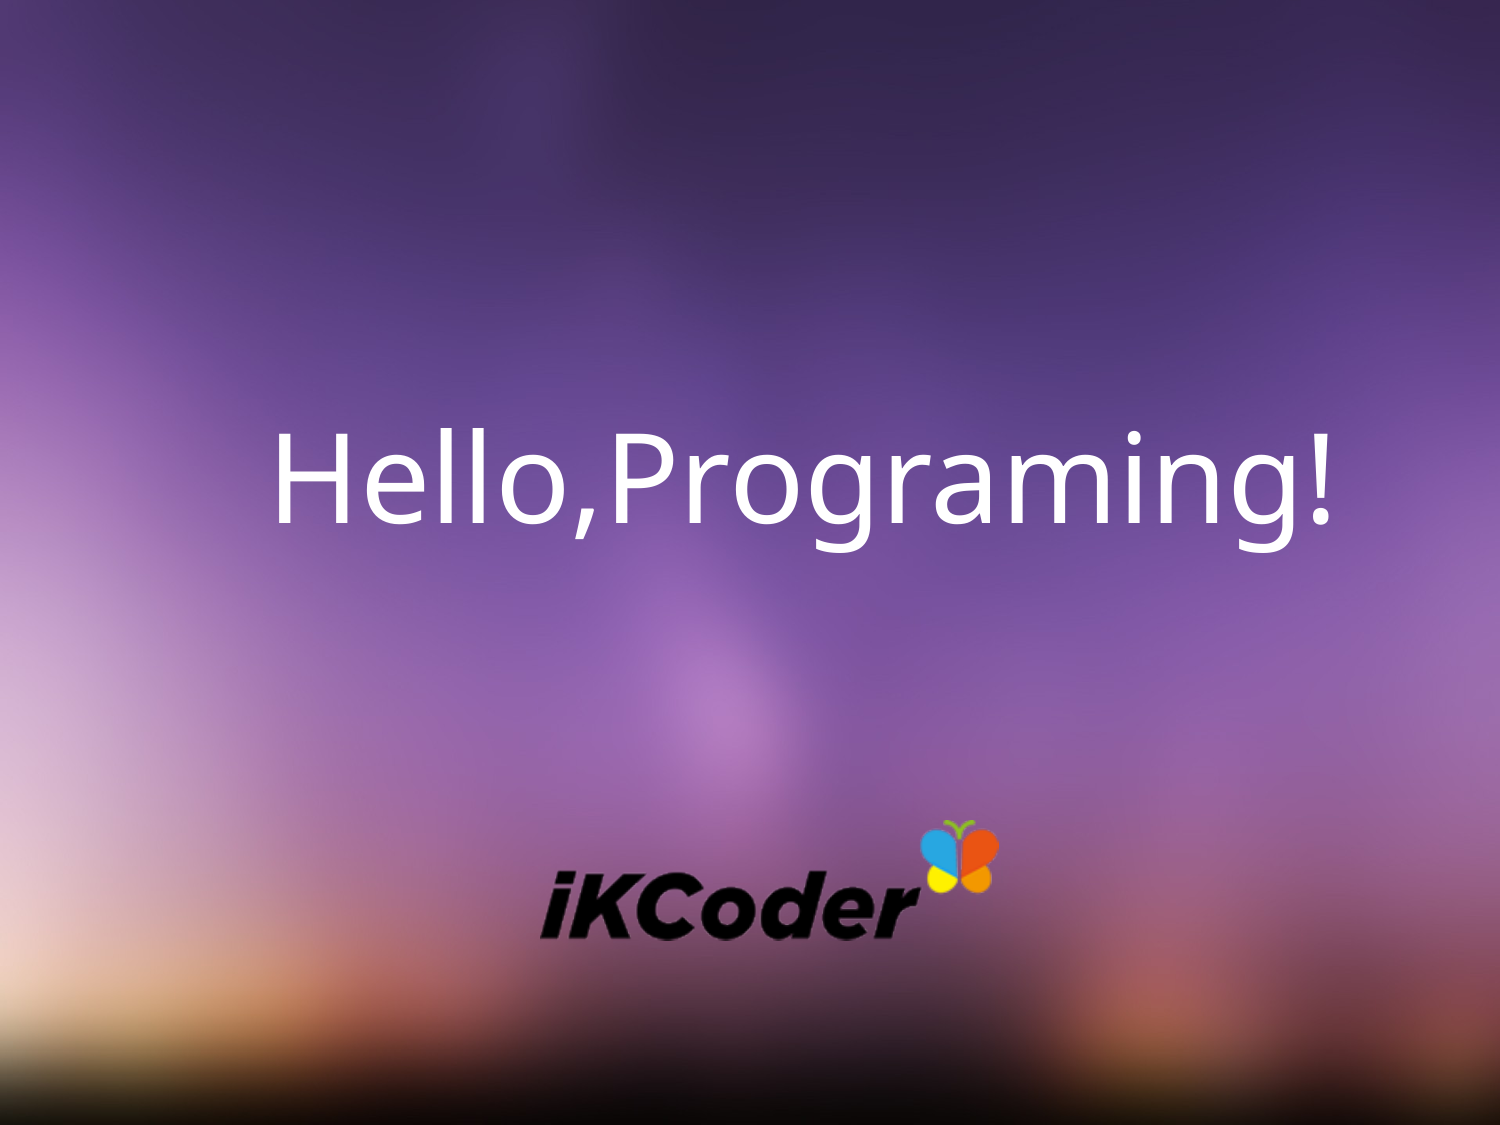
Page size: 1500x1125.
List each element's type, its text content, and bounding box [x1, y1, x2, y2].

title Hello,Programing! [165, 166, 1441, 559]
picture [0, 0, 1500, 1125]
